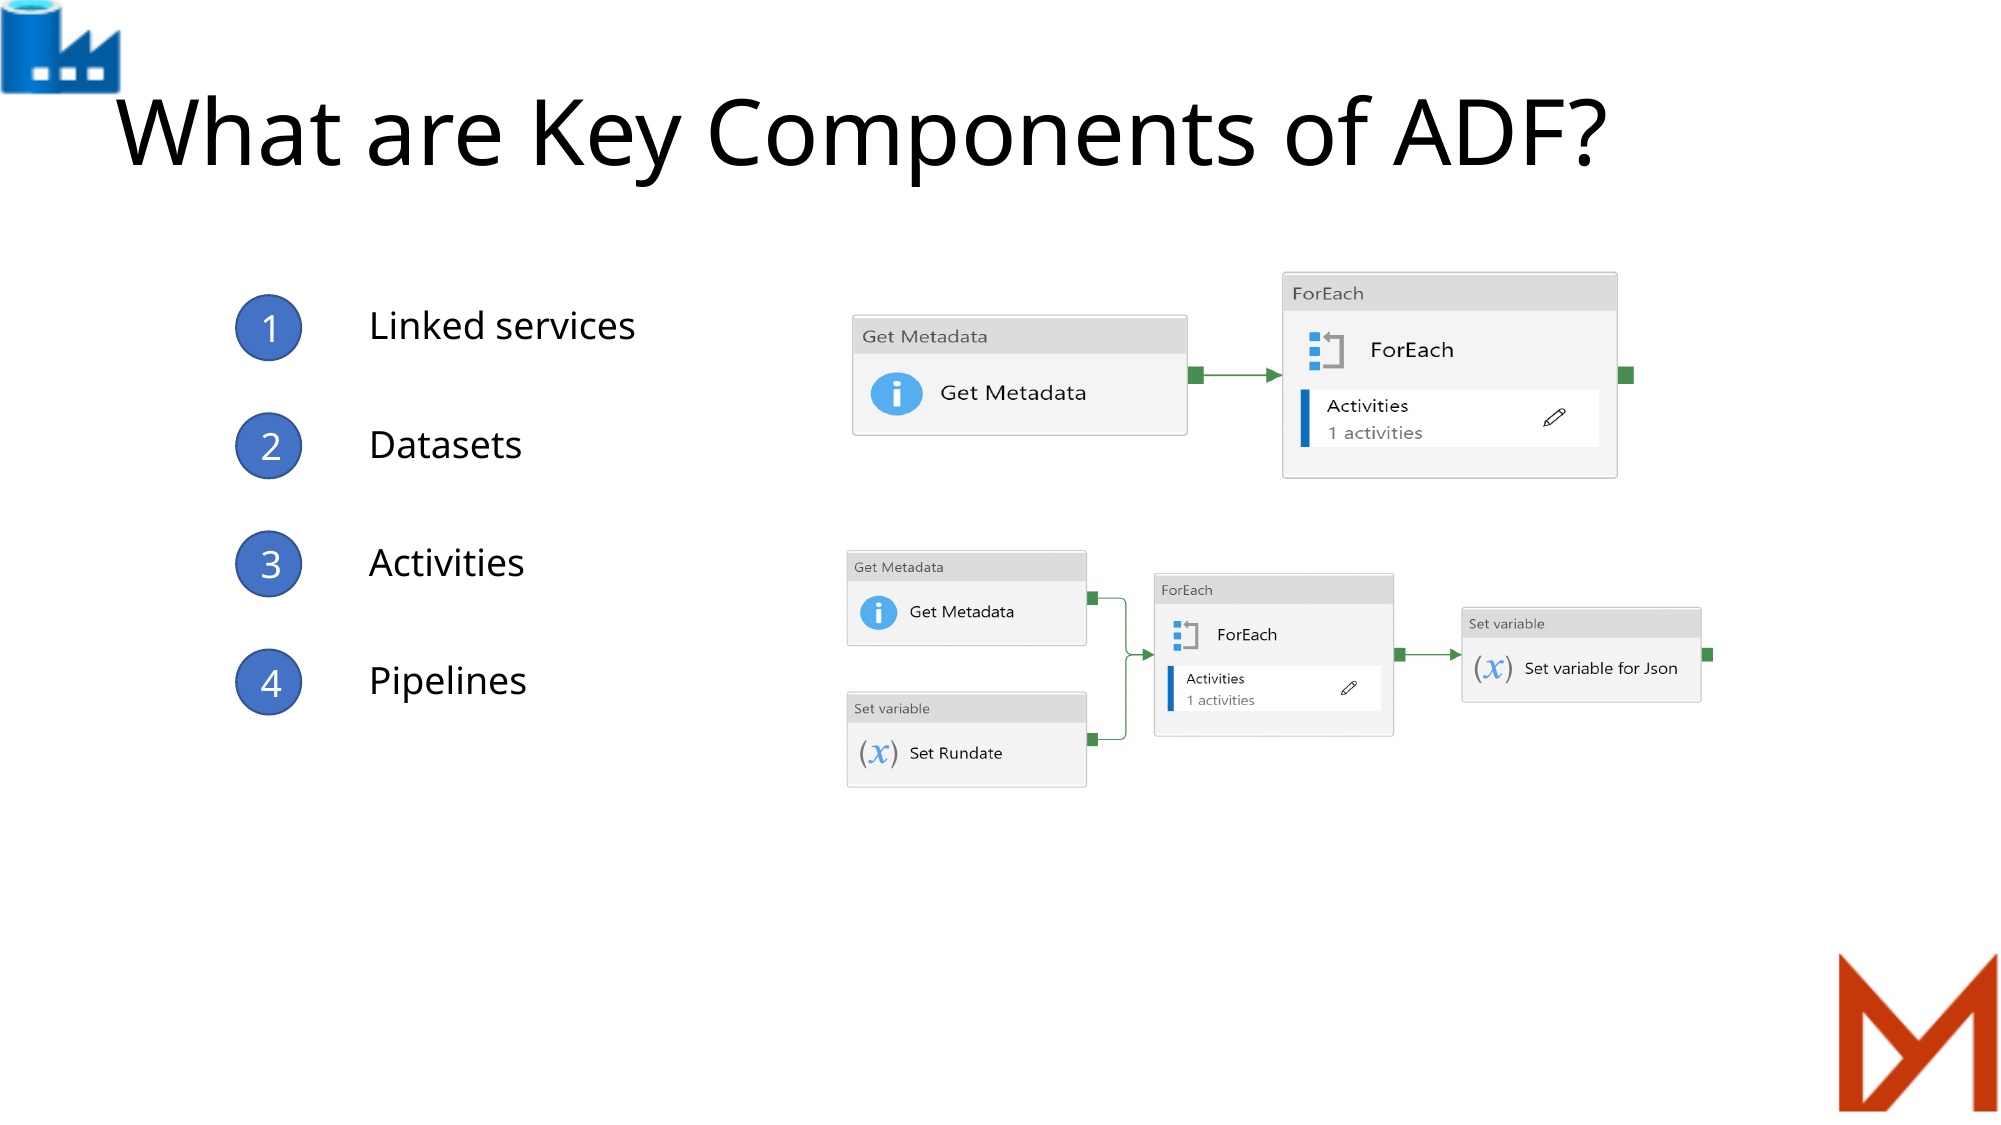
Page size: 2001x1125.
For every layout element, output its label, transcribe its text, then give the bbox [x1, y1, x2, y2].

title What are Key Components of ADF? [100, 41, 1906, 230]
picture [839, 541, 1714, 794]
text_box Pipelines [354, 649, 811, 710]
text_box 4 [235, 648, 303, 716]
text_box 2 [235, 412, 303, 480]
text_box Activities [354, 531, 811, 592]
text_box Datasets [354, 413, 811, 474]
picture [839, 261, 1649, 490]
picture [1819, 948, 2000, 1125]
picture [0, 0, 124, 99]
text_box Linked services [354, 295, 811, 355]
text_box 3 [235, 530, 303, 598]
text_box 1 [235, 294, 303, 362]
